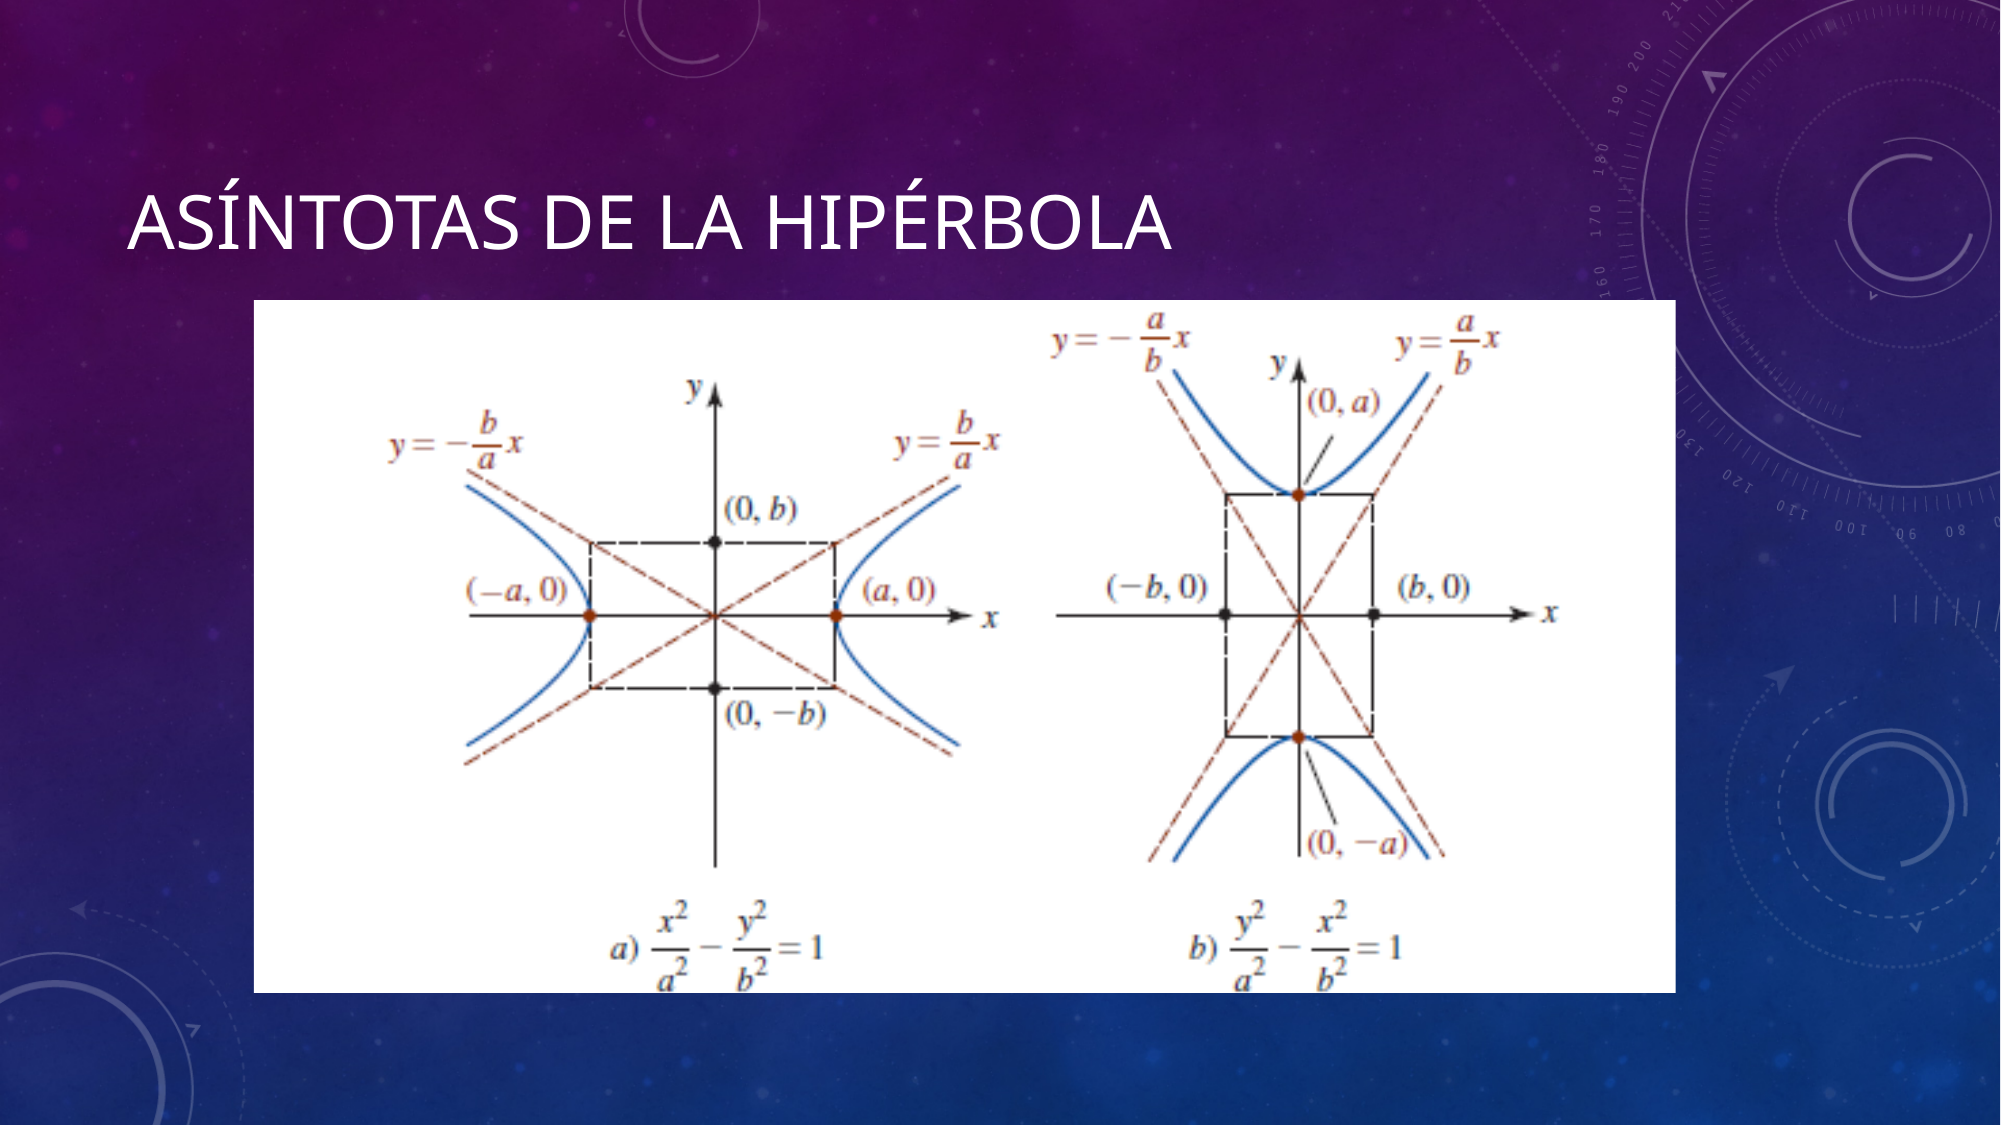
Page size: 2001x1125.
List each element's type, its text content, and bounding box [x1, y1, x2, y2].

picture [0, 0, 2001, 1125]
title Asíntotas de la hipérbola [112, 99, 1775, 339]
